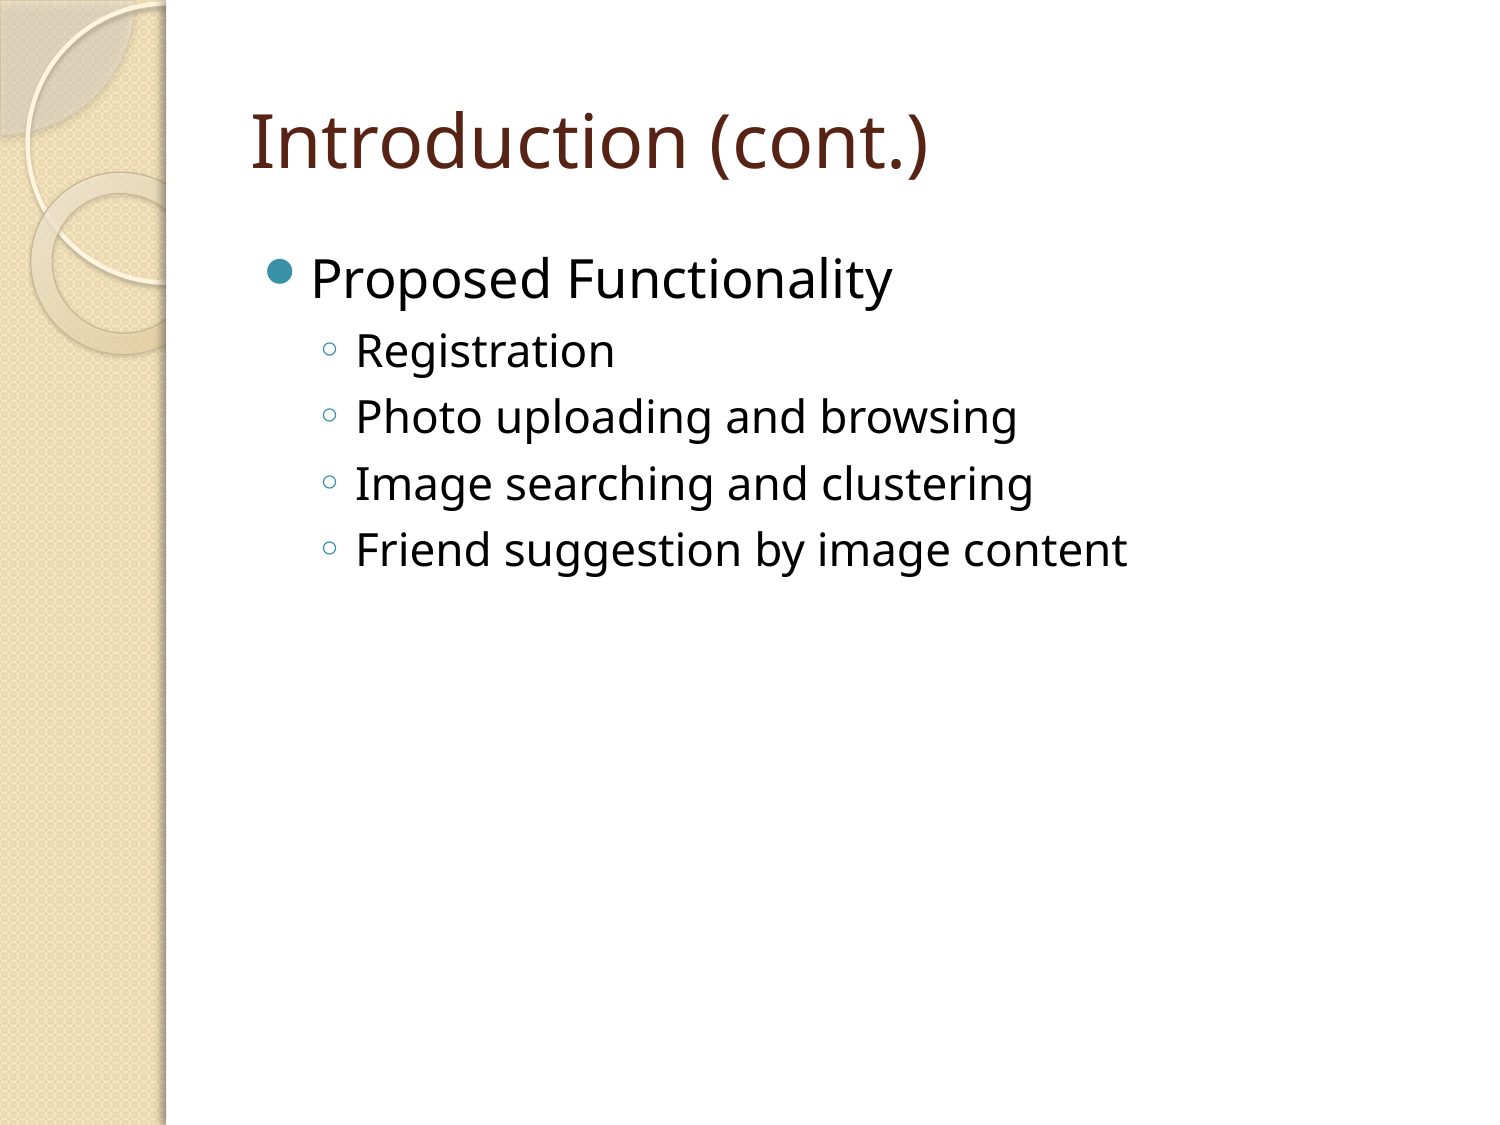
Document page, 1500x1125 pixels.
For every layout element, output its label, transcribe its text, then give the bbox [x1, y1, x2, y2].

list Proposed Functionality Registration Photo uploading and browsing Image searching and clustering Friend suggestion by image content [235, 237, 1466, 1025]
title Introduction (cont.) [235, 45, 1466, 233]
